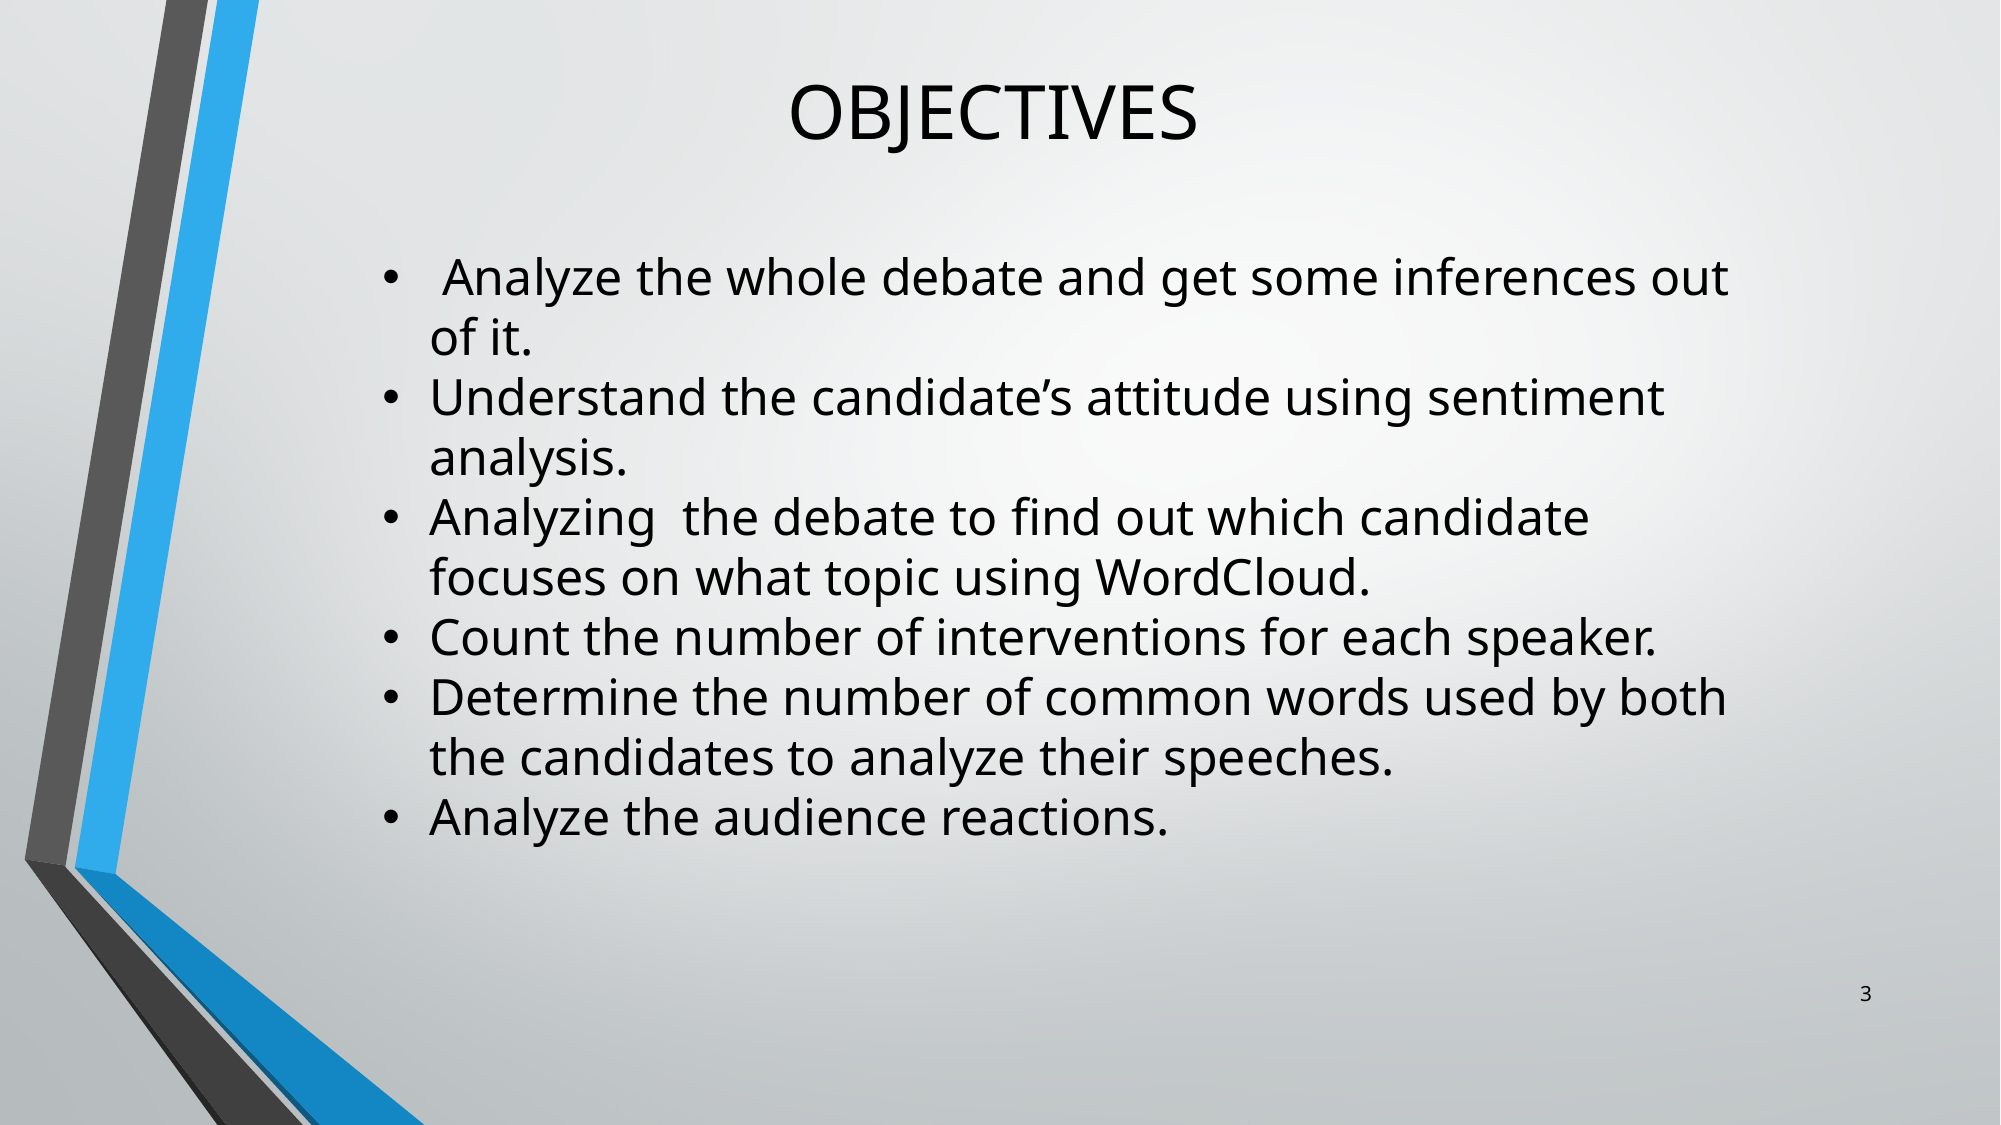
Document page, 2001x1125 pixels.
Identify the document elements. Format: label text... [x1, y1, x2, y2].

slide_number 3 [1796, 965, 1887, 1025]
text_box OBJECTIVES [271, 56, 1716, 162]
text_box Analyze the whole debate and get some inferences out of it. Understand the candidate’s attitude using sentiment analysis. Analyzing the debate to find out which candidate focuses on what topic using WordCloud. Count the number of interventions for each speaker. Determine the number of common words used by both the candidates to analyze their speeches. Analyze the audience reactions. [367, 238, 1788, 899]
